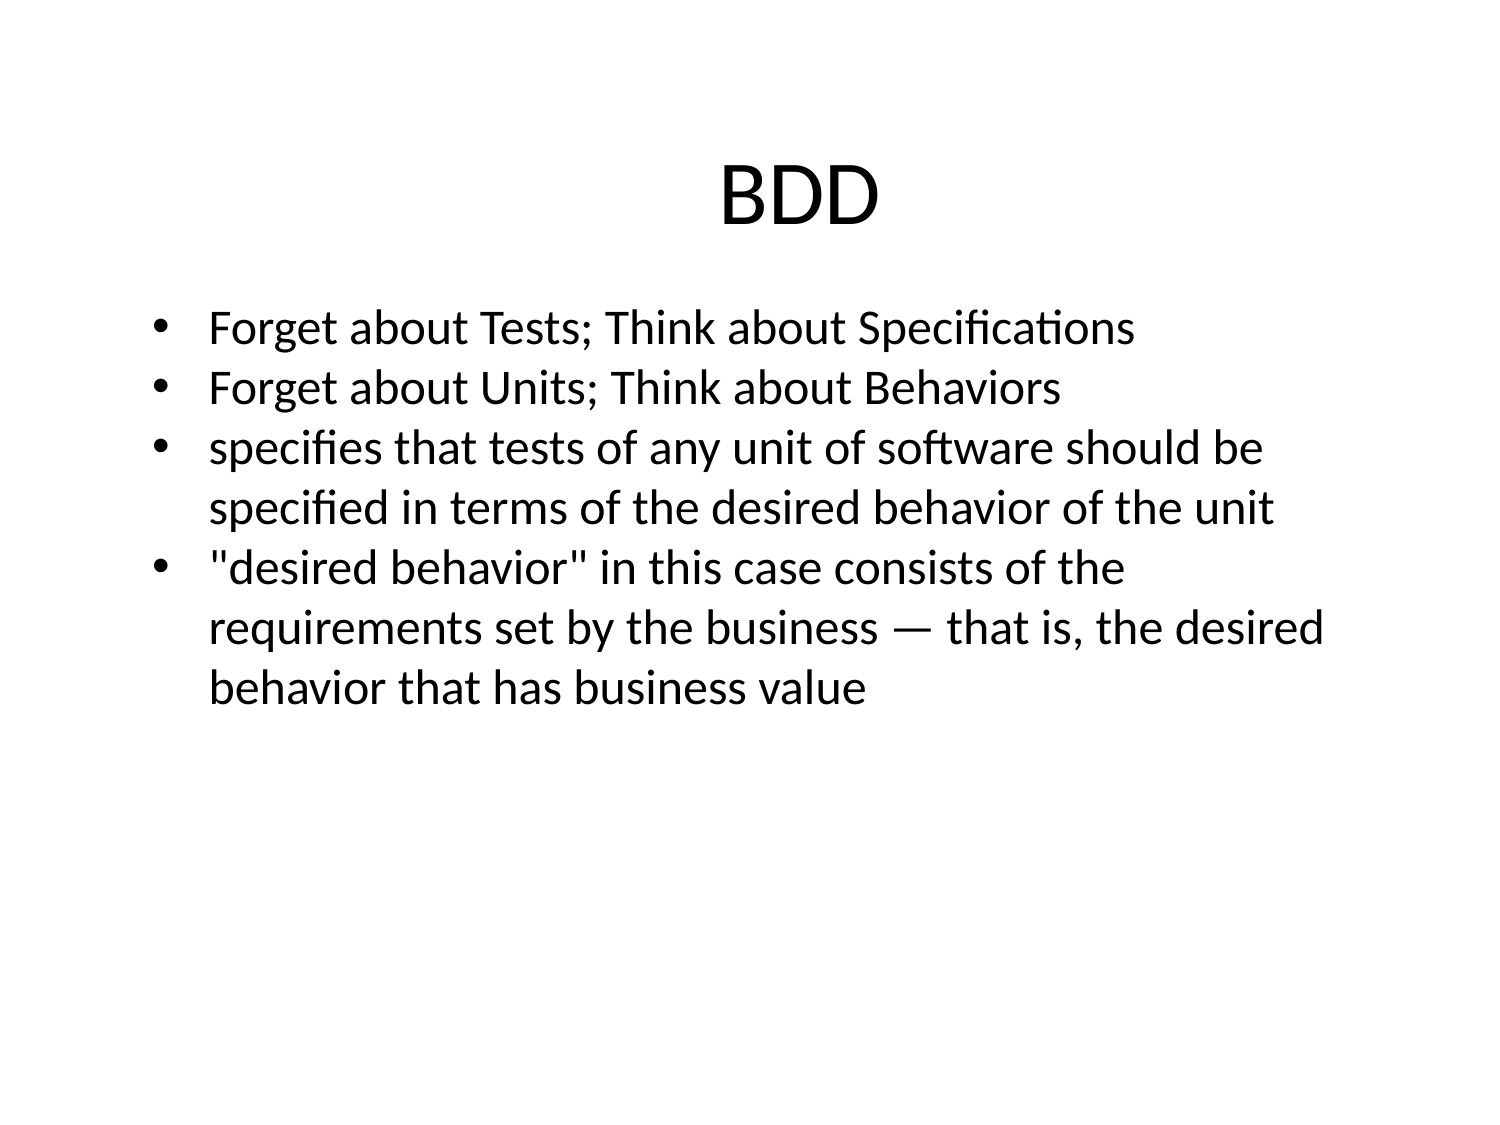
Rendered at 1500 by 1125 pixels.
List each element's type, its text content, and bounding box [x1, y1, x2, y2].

title BDD [174, 50, 1425, 325]
text_box Forget about Tests; Think about Specifications Forget about Units; Think about Behaviors specifies that tests of any unit of software should be specified in terms of the desired behavior of the unit "desired behavior" in this case consists of the requirements set by the business — that is, the desired behavior that has business value [137, 287, 1413, 828]
